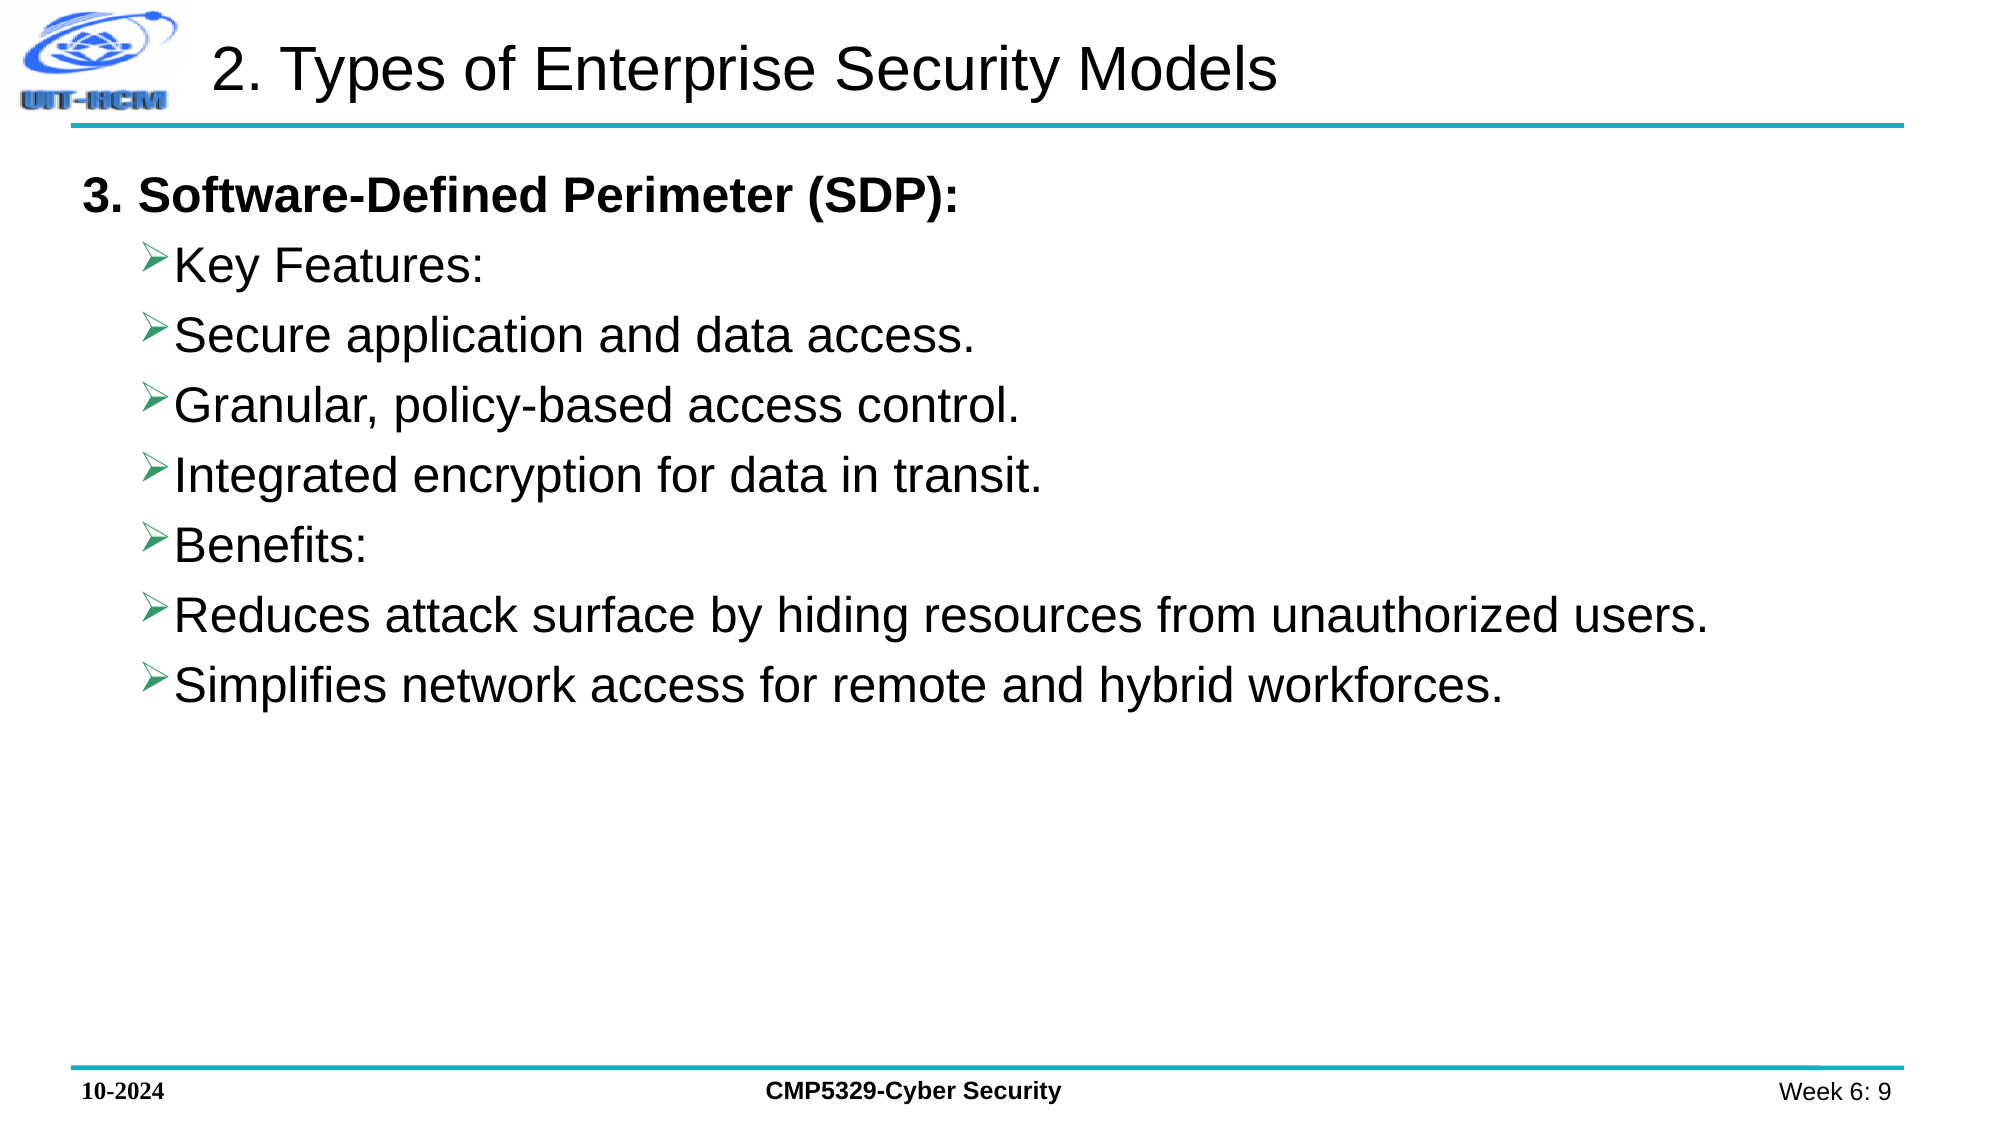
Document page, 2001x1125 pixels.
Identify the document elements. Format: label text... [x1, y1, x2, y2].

title 2. Types of Enterprise Security Models [196, 0, 1804, 130]
list 3. Software-Defined Perimeter (SDP): Key Features: Secure application and data access. Granular, policy-based access control. Integrated encryption for data in transit. Benefits: Reduces attack surface by hiding resources from unauthorized users. Simplifies network access for remote and hybrid workforces. [67, 155, 1945, 1047]
picture [1, 0, 196, 120]
